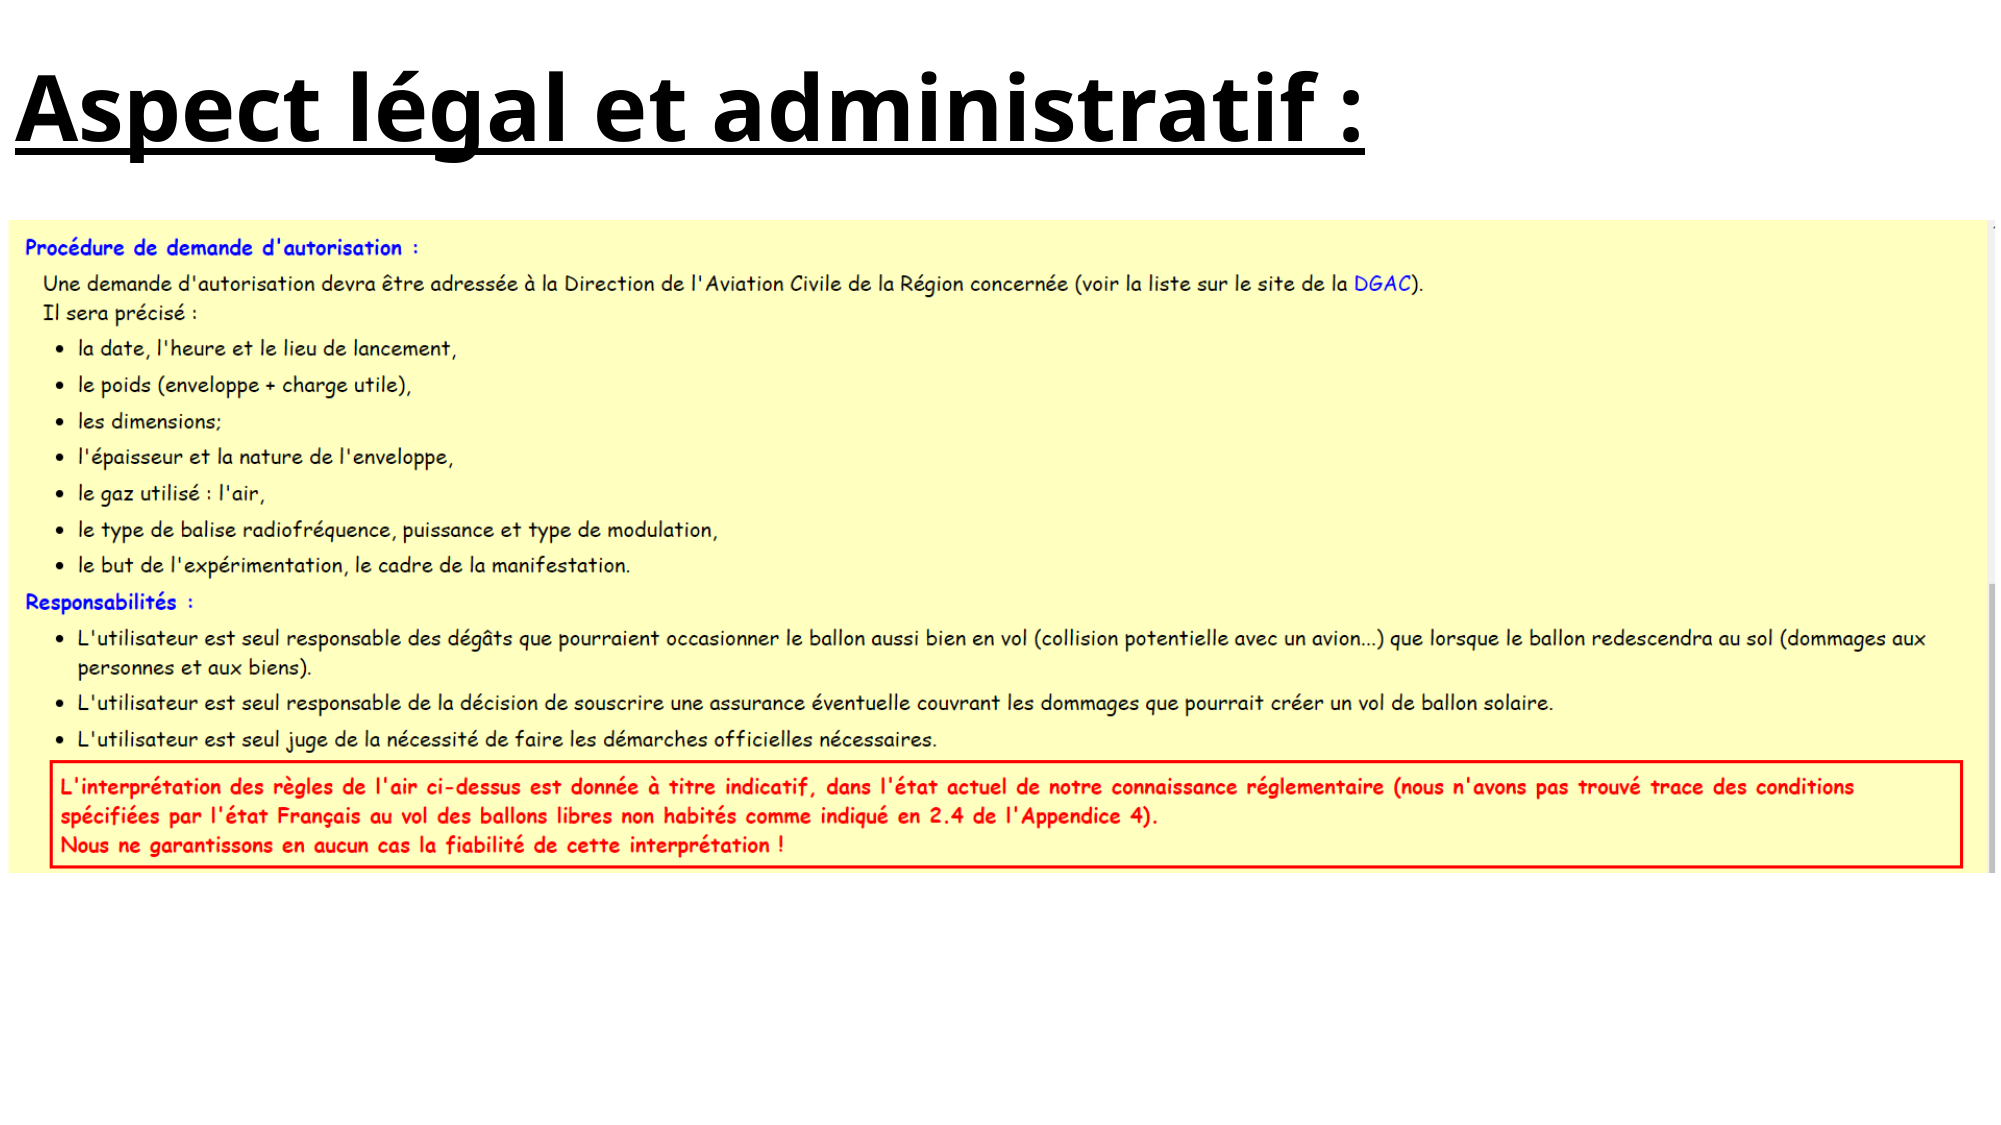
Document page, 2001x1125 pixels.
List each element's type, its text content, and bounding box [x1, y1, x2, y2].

picture [8, 220, 1996, 873]
title Aspect légal et administratif : [0, 3, 1725, 221]
